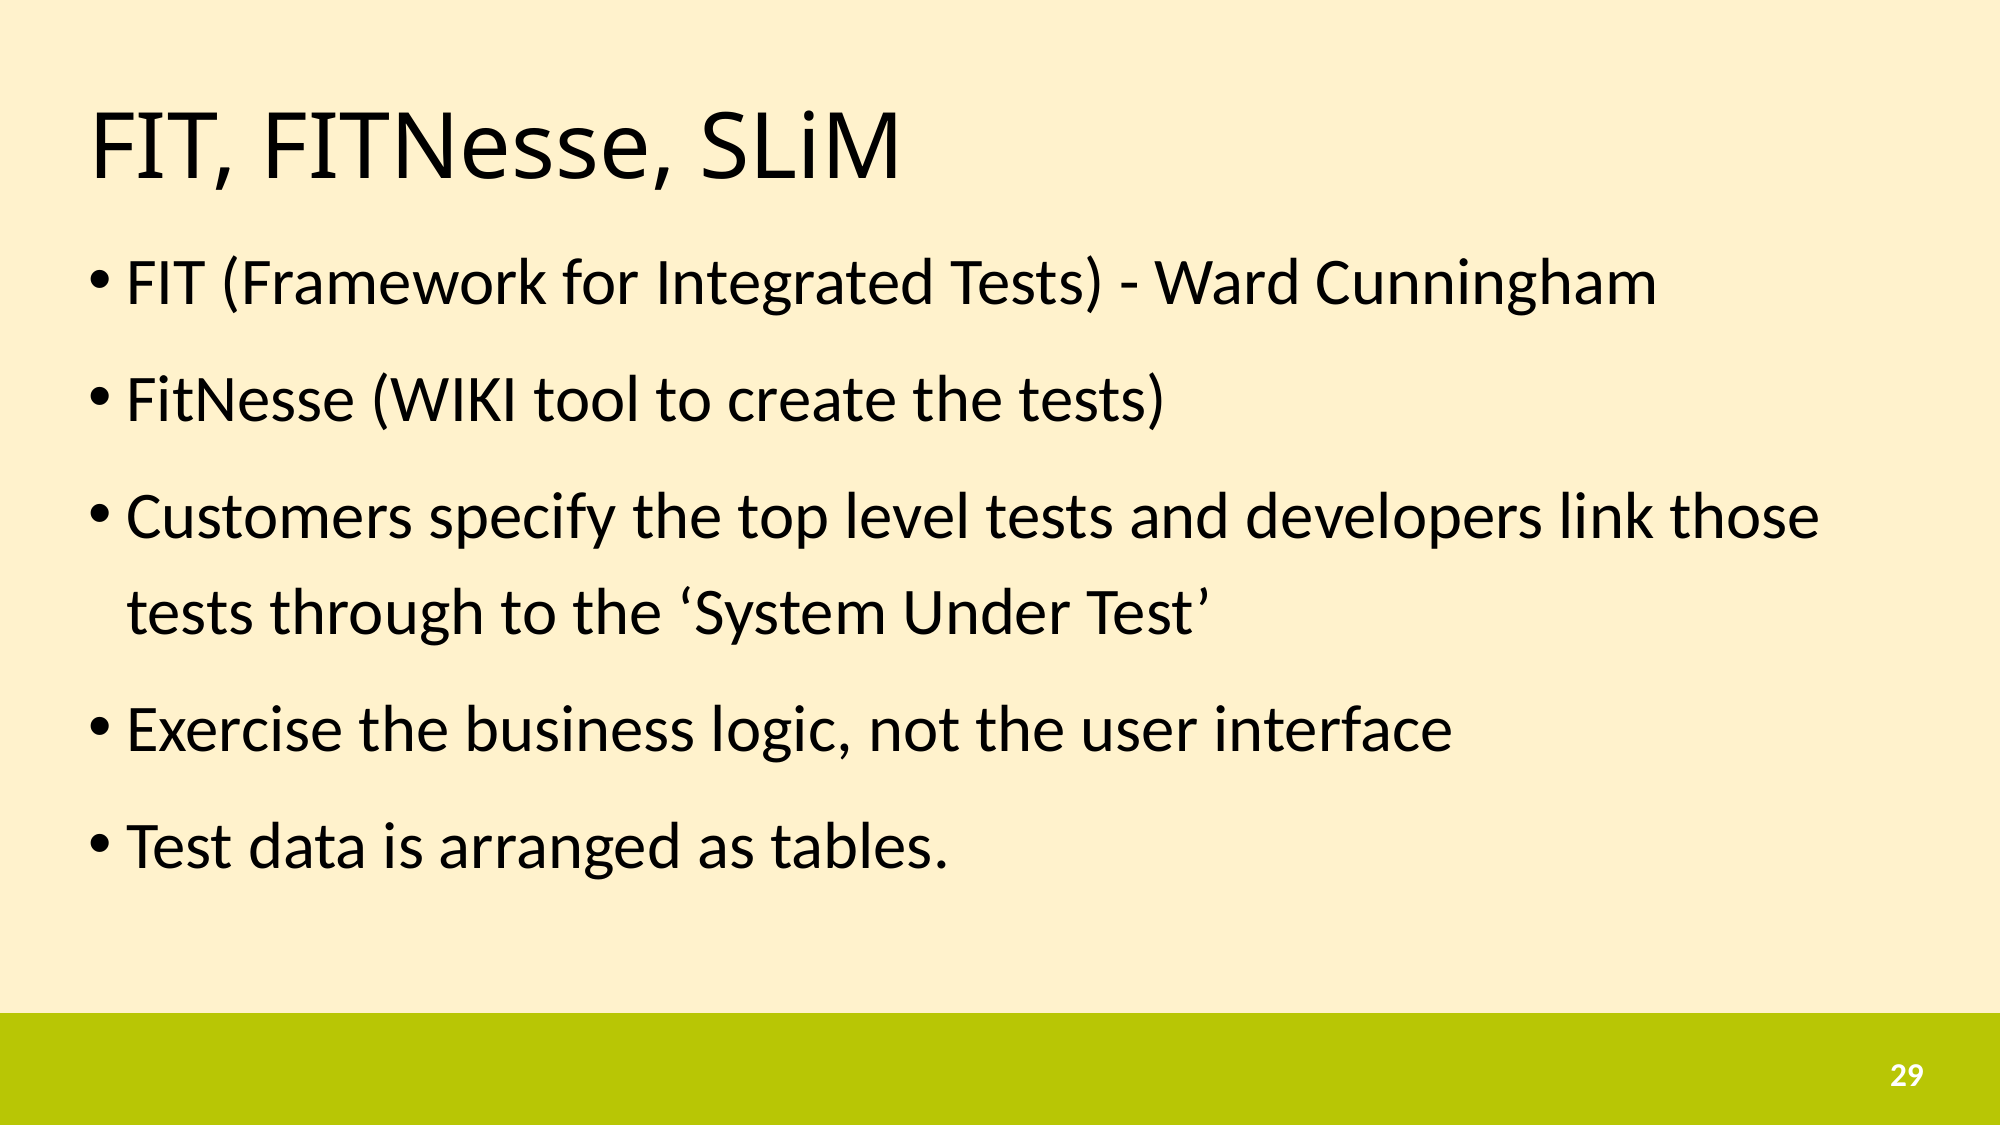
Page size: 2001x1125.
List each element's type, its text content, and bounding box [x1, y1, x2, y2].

title FIT, FITNesse, SLiM [73, 40, 1939, 214]
list FIT (Framework for Integrated Tests) - Ward Cunningham FitNesse (WIKI tool to create the tests) Customers specify the top level tests and developers link those tests through to the ‘System Under Test’ Exercise the business logic, not the user interface Test data is arranged as tables. [73, 214, 1939, 994]
slide_number 29 [1412, 1042, 1939, 1103]
